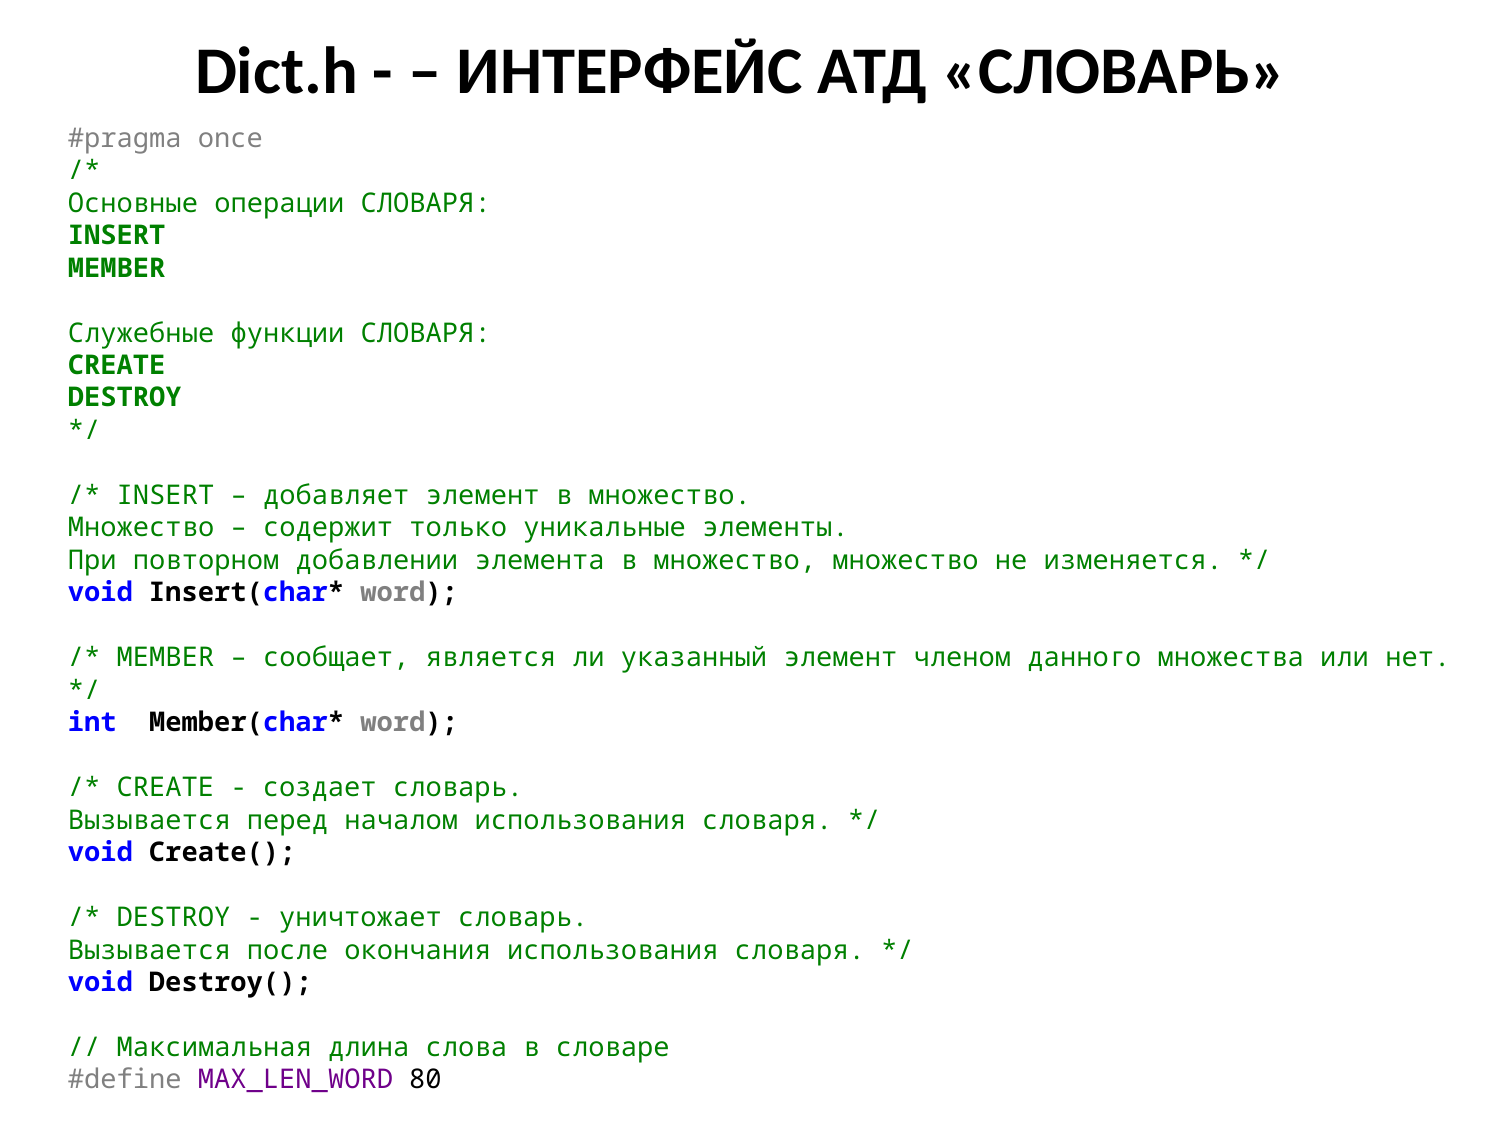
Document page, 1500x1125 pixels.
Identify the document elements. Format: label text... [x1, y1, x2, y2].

text_box #pragma once /* Основные операции СЛОВАРЯ: INSERT MEMBER Служебные функции СЛОВАРЯ: CREATE DESTROY */ /* INSERT – добавляет элемент в множество. Множество – содержит только уникальные элементы. При повторном добавлении элемента в множество, множество не изменяется. */ void Insert(char* word); /* MEMBER – сообщает, является ли указанный элемент членом данного множества или нет. */ int Member(char* word); /* CREATE - создает словарь. Вызывается перед началом использования словаря. */ void Create(); /* DESTROY - уничтожает словарь. Вызывается после окончания использования словаря. */ void Destroy(); // Максимальная длина слова в словаре #define MAX_LEN_WORD 80 [53, 112, 1471, 1102]
title Dict.h - – ИНТЕРФЕЙС АТД «СЛОВАРЬ» [0, 19, 1483, 114]
